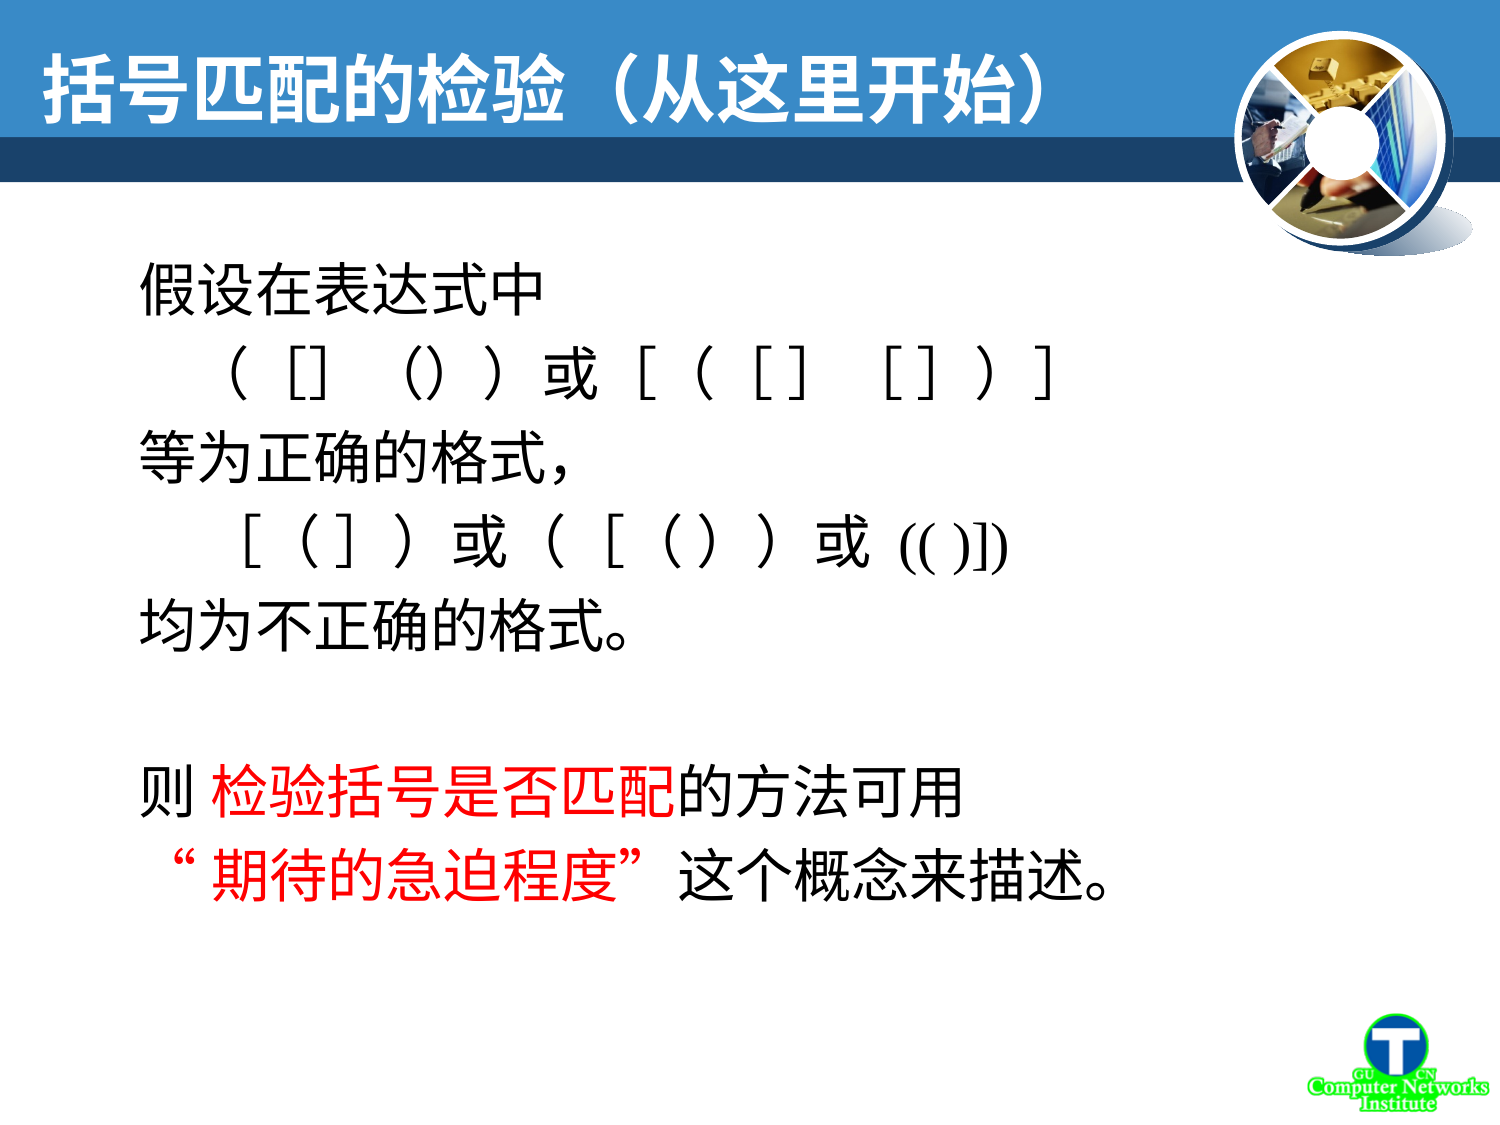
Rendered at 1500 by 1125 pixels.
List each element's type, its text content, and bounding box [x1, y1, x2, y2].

text_box 则 检验括号是否匹配的方法可用 “期待的急迫程度”这个概念来描述。 [124, 734, 1158, 917]
text_box 假设在表达式中 （［］（））或［（［ ］［ ］）］ 等为正确的格式， ［（ ］）或（［（ ））或 (( )]) 均为不正确的格式。 [123, 231, 1334, 667]
picture [1241, 70, 1315, 205]
text_box 括号匹配的检验（从这里开始） [41, 42, 1120, 133]
picture [1365, 69, 1438, 208]
picture [1305, 1011, 1491, 1115]
picture [1274, 39, 1404, 114]
picture [1271, 167, 1406, 239]
